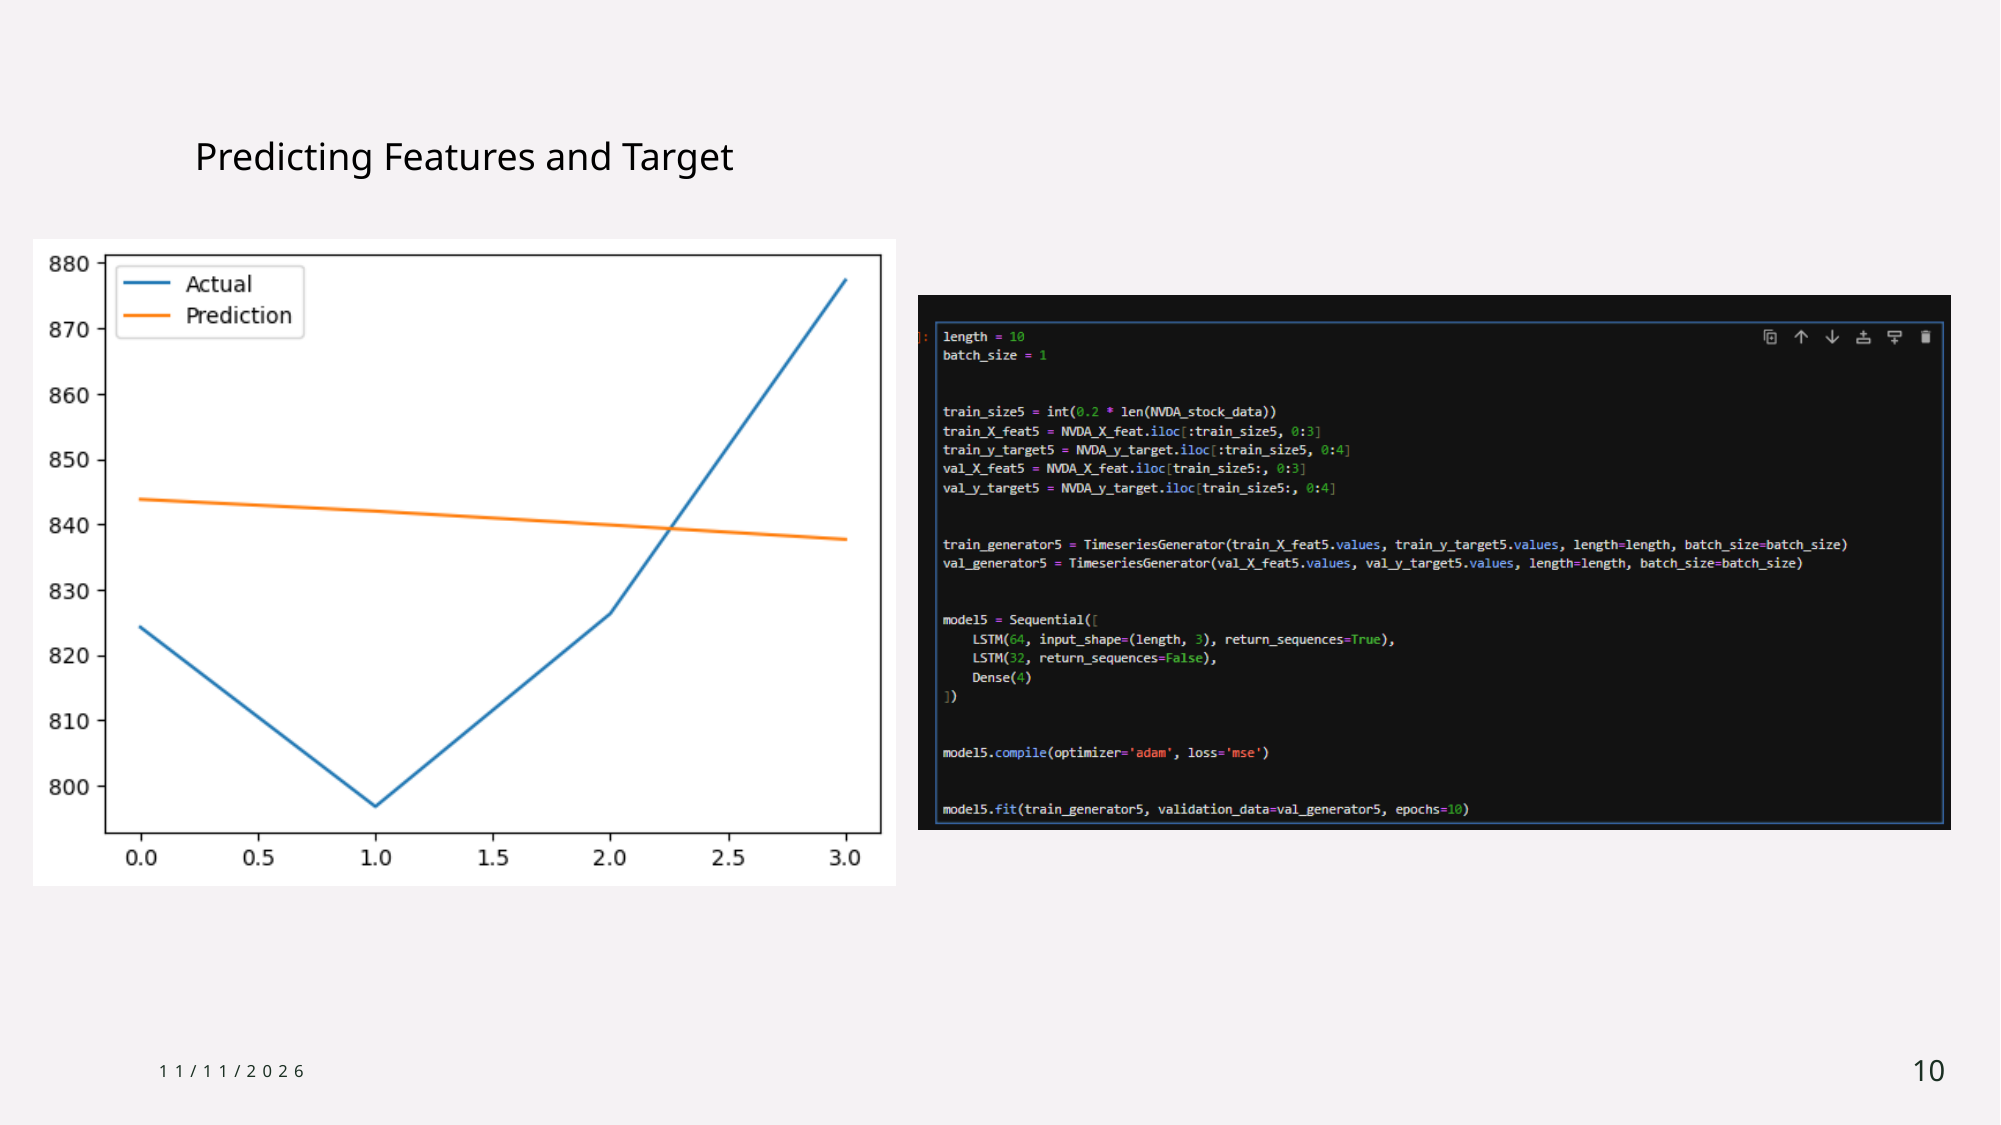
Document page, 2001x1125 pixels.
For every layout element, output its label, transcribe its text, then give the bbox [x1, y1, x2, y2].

slide_number 10 [1875, 1042, 1961, 1103]
picture [918, 295, 1952, 830]
text_box Predicting Features and Target [180, 125, 750, 186]
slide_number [143, 1042, 594, 1103]
picture [32, 239, 897, 886]
